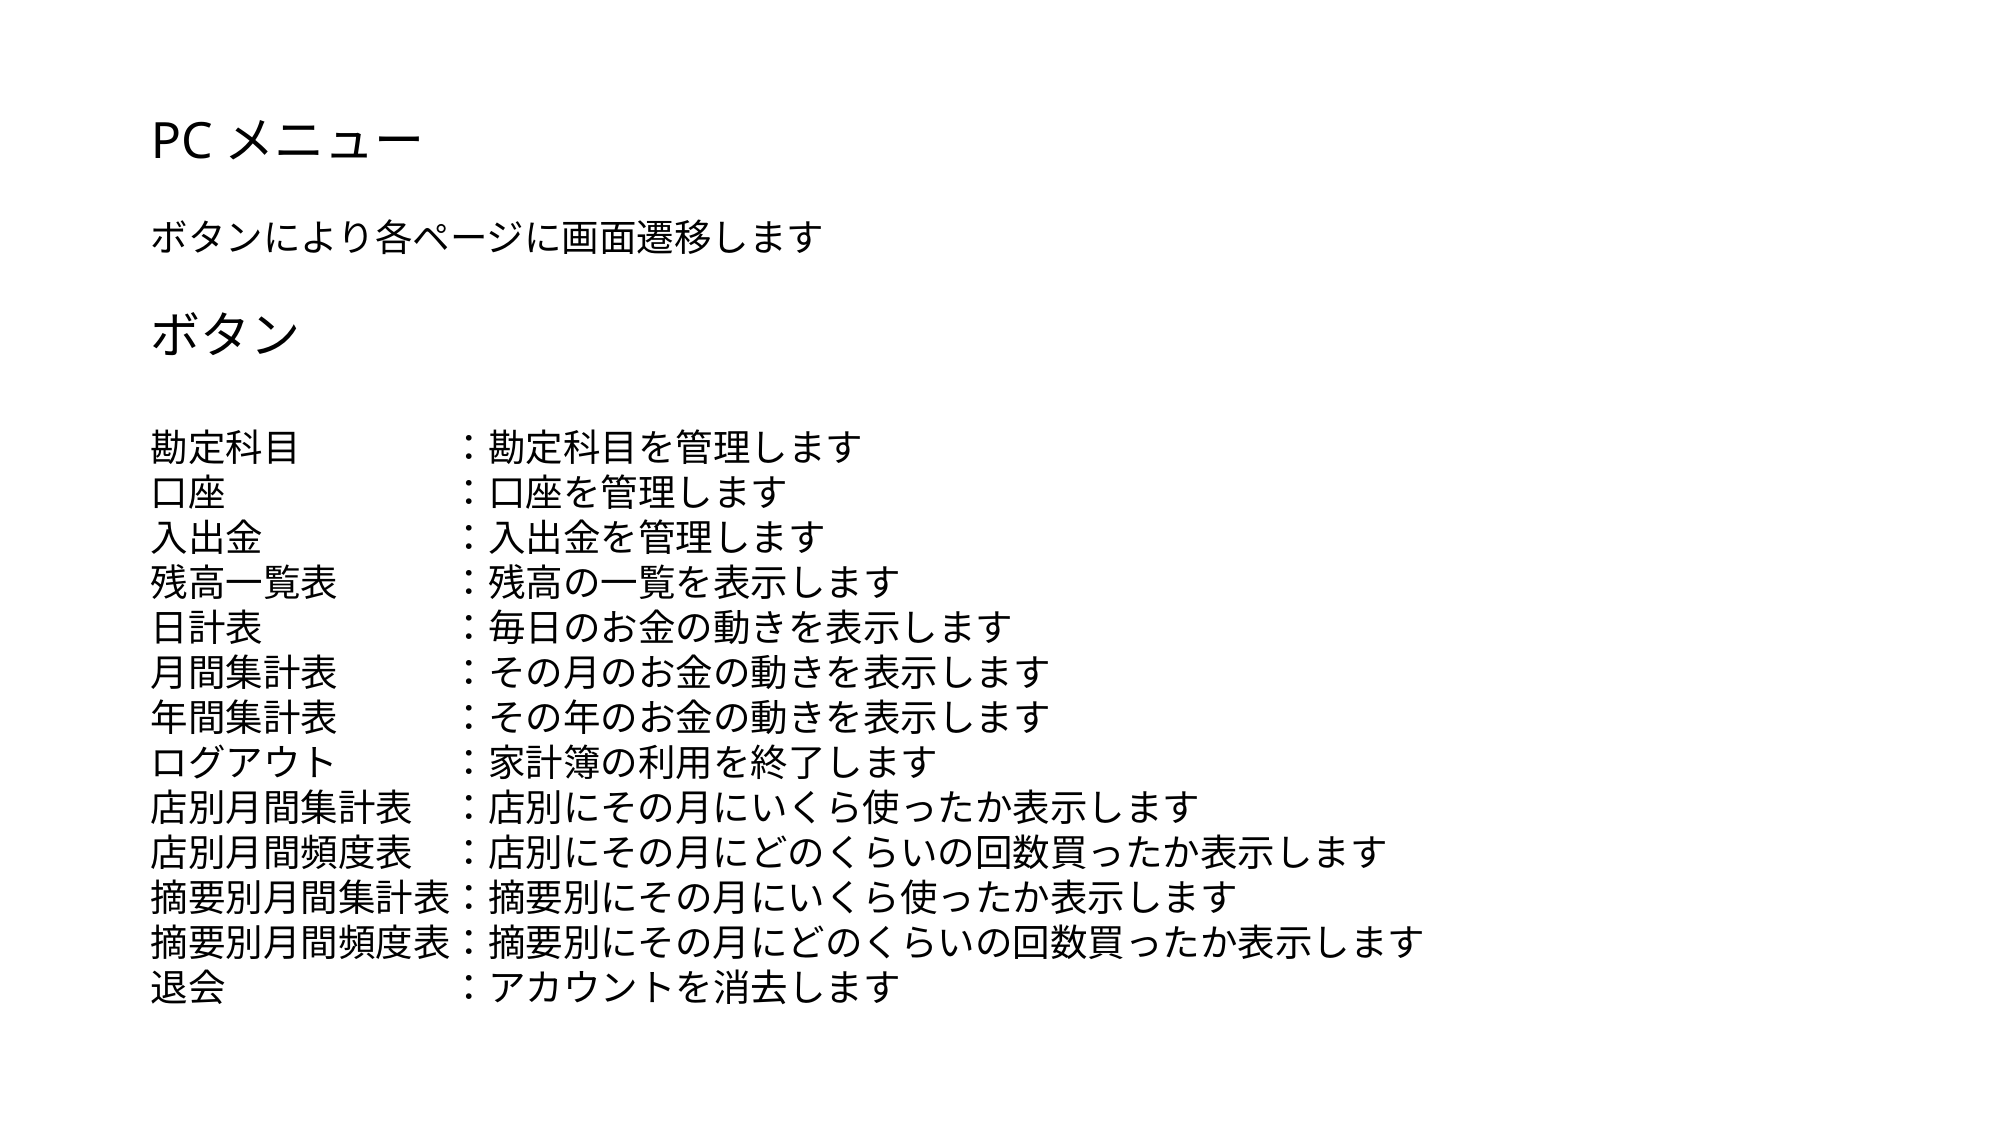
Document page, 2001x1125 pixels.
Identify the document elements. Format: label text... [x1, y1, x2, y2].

text_box PCメニュー ボタンにより各ページに画面遷移します ボタン 勘定科目 ：勘定科目を管理します 口座 ：口座を管理します 入出金 ：入出金を管理します 残高一覧表 ：残高の一覧を表示します 日計表 ：毎日のお金の動きを表示します 月間集計表 ：その月のお金の動きを表示します 年間集計表 ：その年のお金の動きを表示します ログアウト ：家計簿の利用を終了します 店別月間集計表 ：店別にその月にいくら使ったか表示します 店別月間頻度表 ：店別にその月にどのくらいの回数買ったか表示します 摘要別月間集計表：摘要別にその月にいくら使ったか表示します 摘要別月間頻度表：摘要別にその月にどのくらいの回数買ったか表示します 退会 ：アカウントを消去します [136, 101, 1524, 1016]
